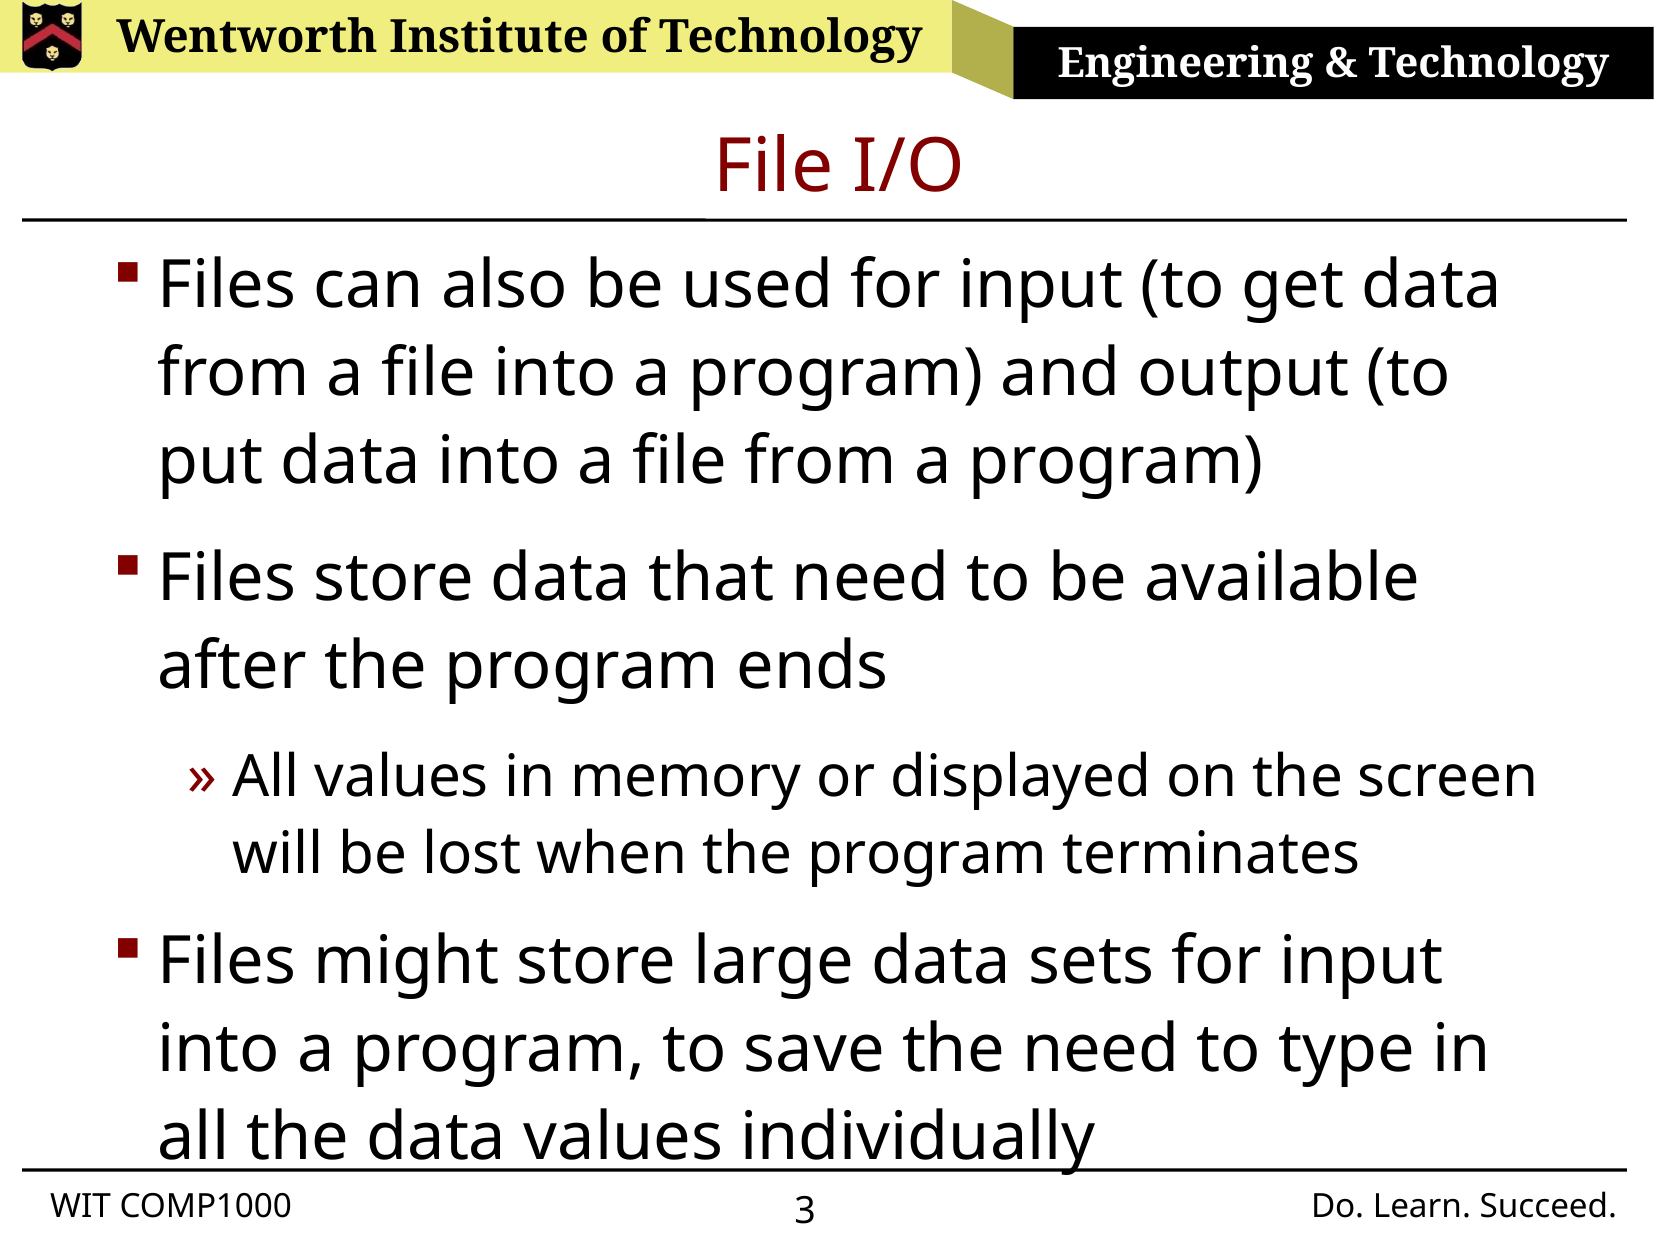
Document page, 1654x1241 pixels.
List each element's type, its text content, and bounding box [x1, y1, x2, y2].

picture [22, 0, 82, 72]
list Files can also be used for input (to get data from a file into a program) and output (to put data into a file from a program) Files store data that need to be available after the program ends All values in memory or displayed on the screen will be lost when the program terminates Files might store large data sets for input into a program, to save the need to type in all the data values individually [82, 232, 1571, 1051]
title File I/O [201, 50, 1477, 232]
